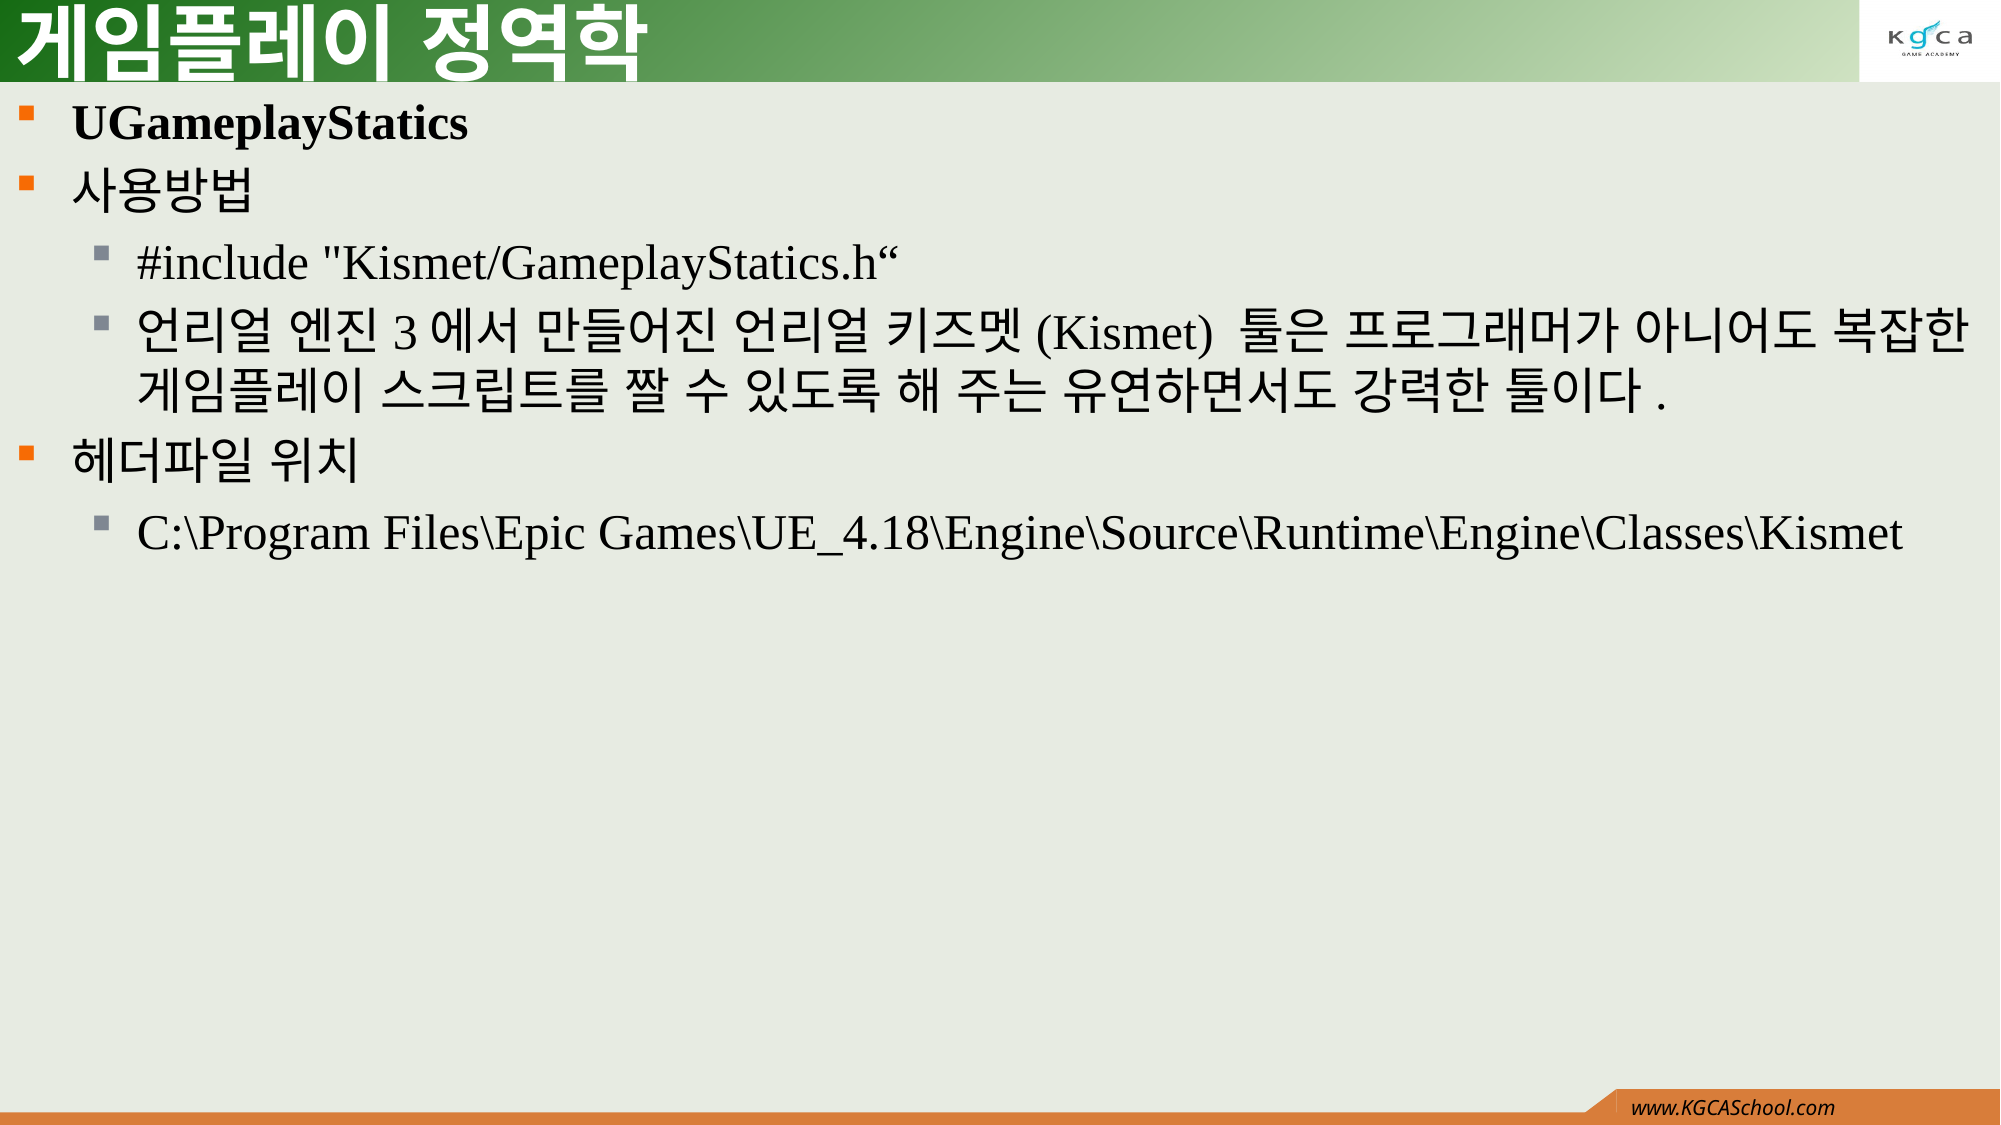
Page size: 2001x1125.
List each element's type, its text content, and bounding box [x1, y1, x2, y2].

picture [1859, 0, 2000, 81]
title 게임플레이 정역학 [0, 0, 1266, 83]
list UGameplayStatics 사용방법 #include "Kismet/GameplayStatics.h“ 언리얼 엔진3에서 만들어진 언리얼 키즈멧(Kismet) 툴은 프로그래머가 아니어도 복잡한 게임플레이 스크립트를 짤 수 있도록 해 주는 유연하면서도 강력한 툴이다. 헤더파일 위치 C:\Program Files\Epic Games\UE_4.18\Engine\Source\Runtime\Engine\Classes\Kismet [0, 81, 2000, 1055]
